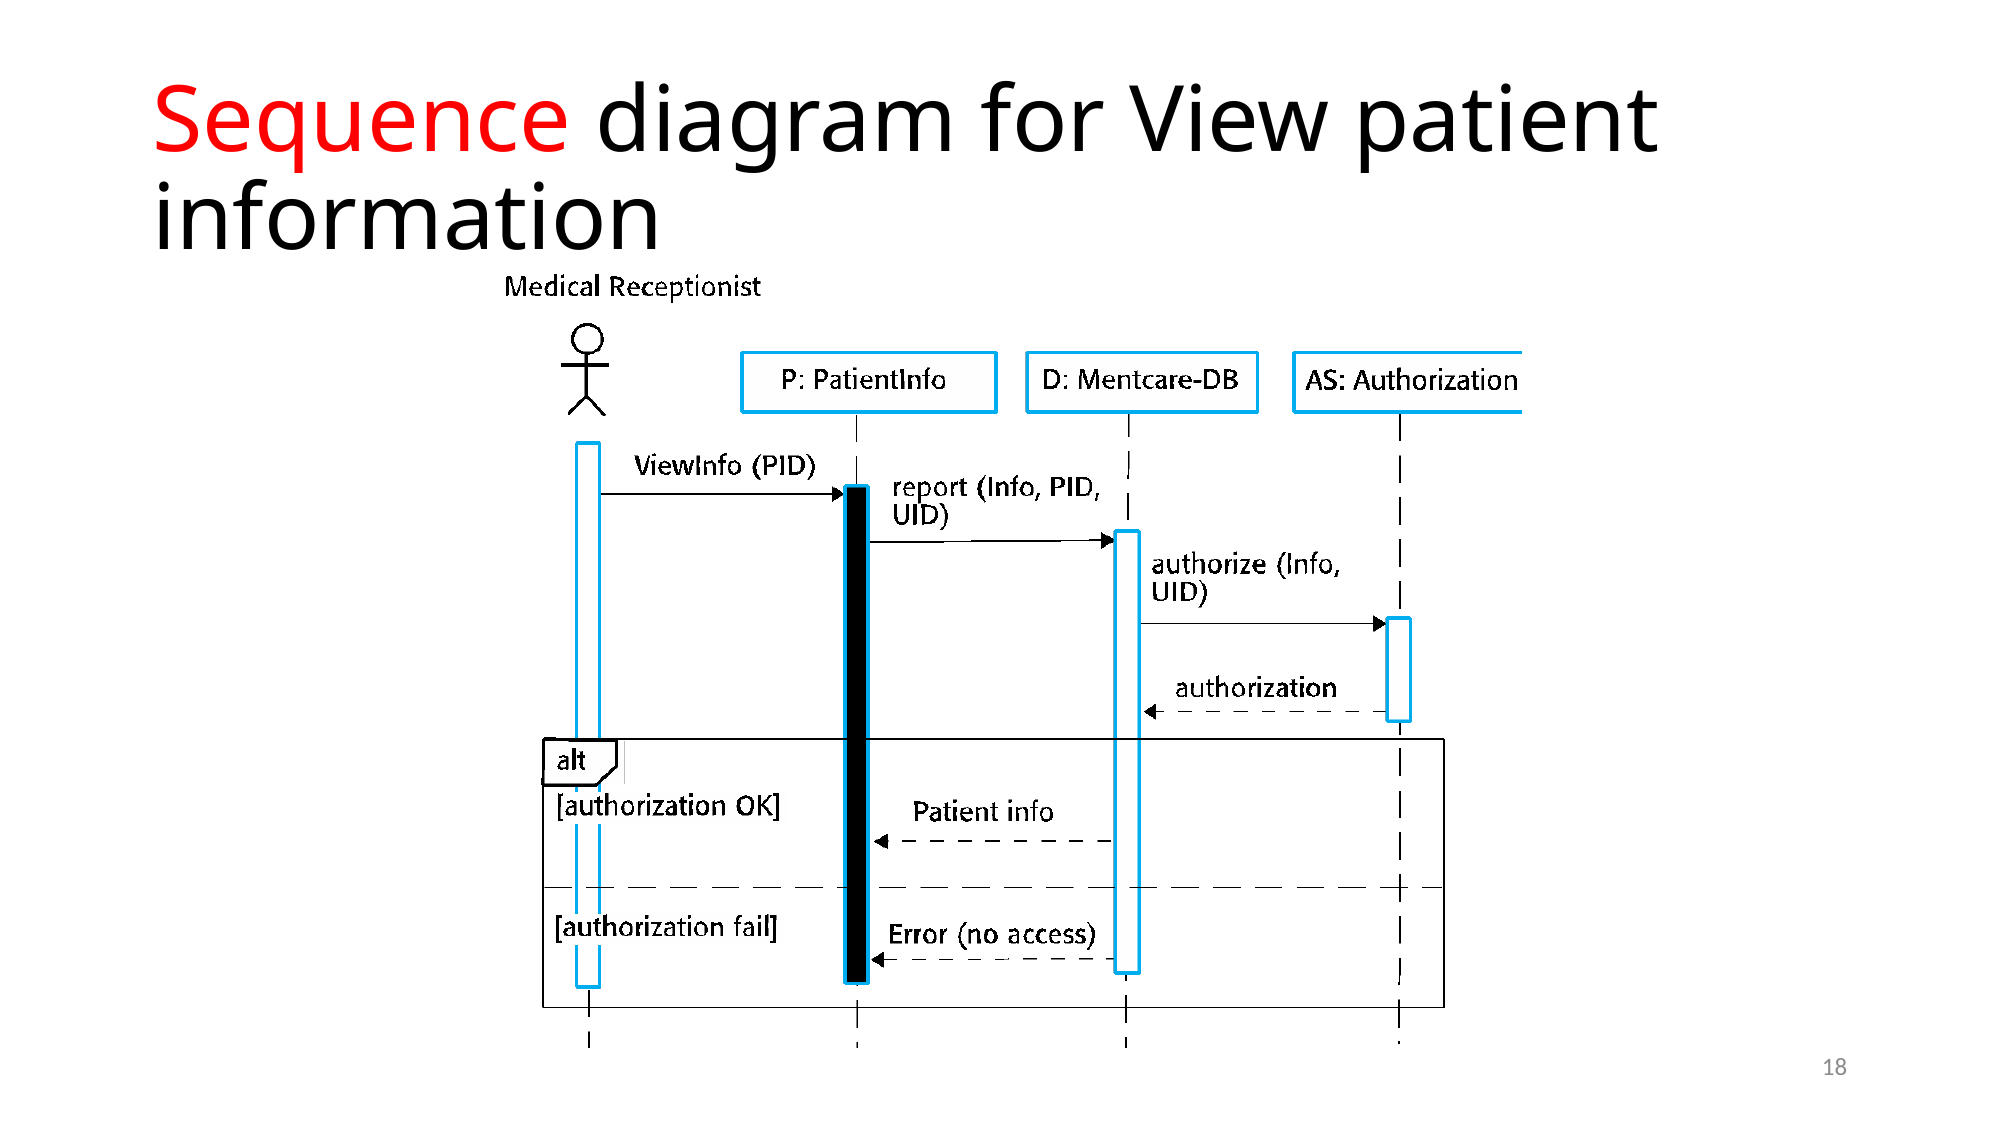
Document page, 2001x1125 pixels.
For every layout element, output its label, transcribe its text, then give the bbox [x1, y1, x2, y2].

picture [1297, 355, 1522, 409]
picture [504, 272, 1522, 1048]
title Sequence diagram for View patient information [137, 59, 1863, 278]
slide_number 18 [1412, 1042, 1863, 1103]
